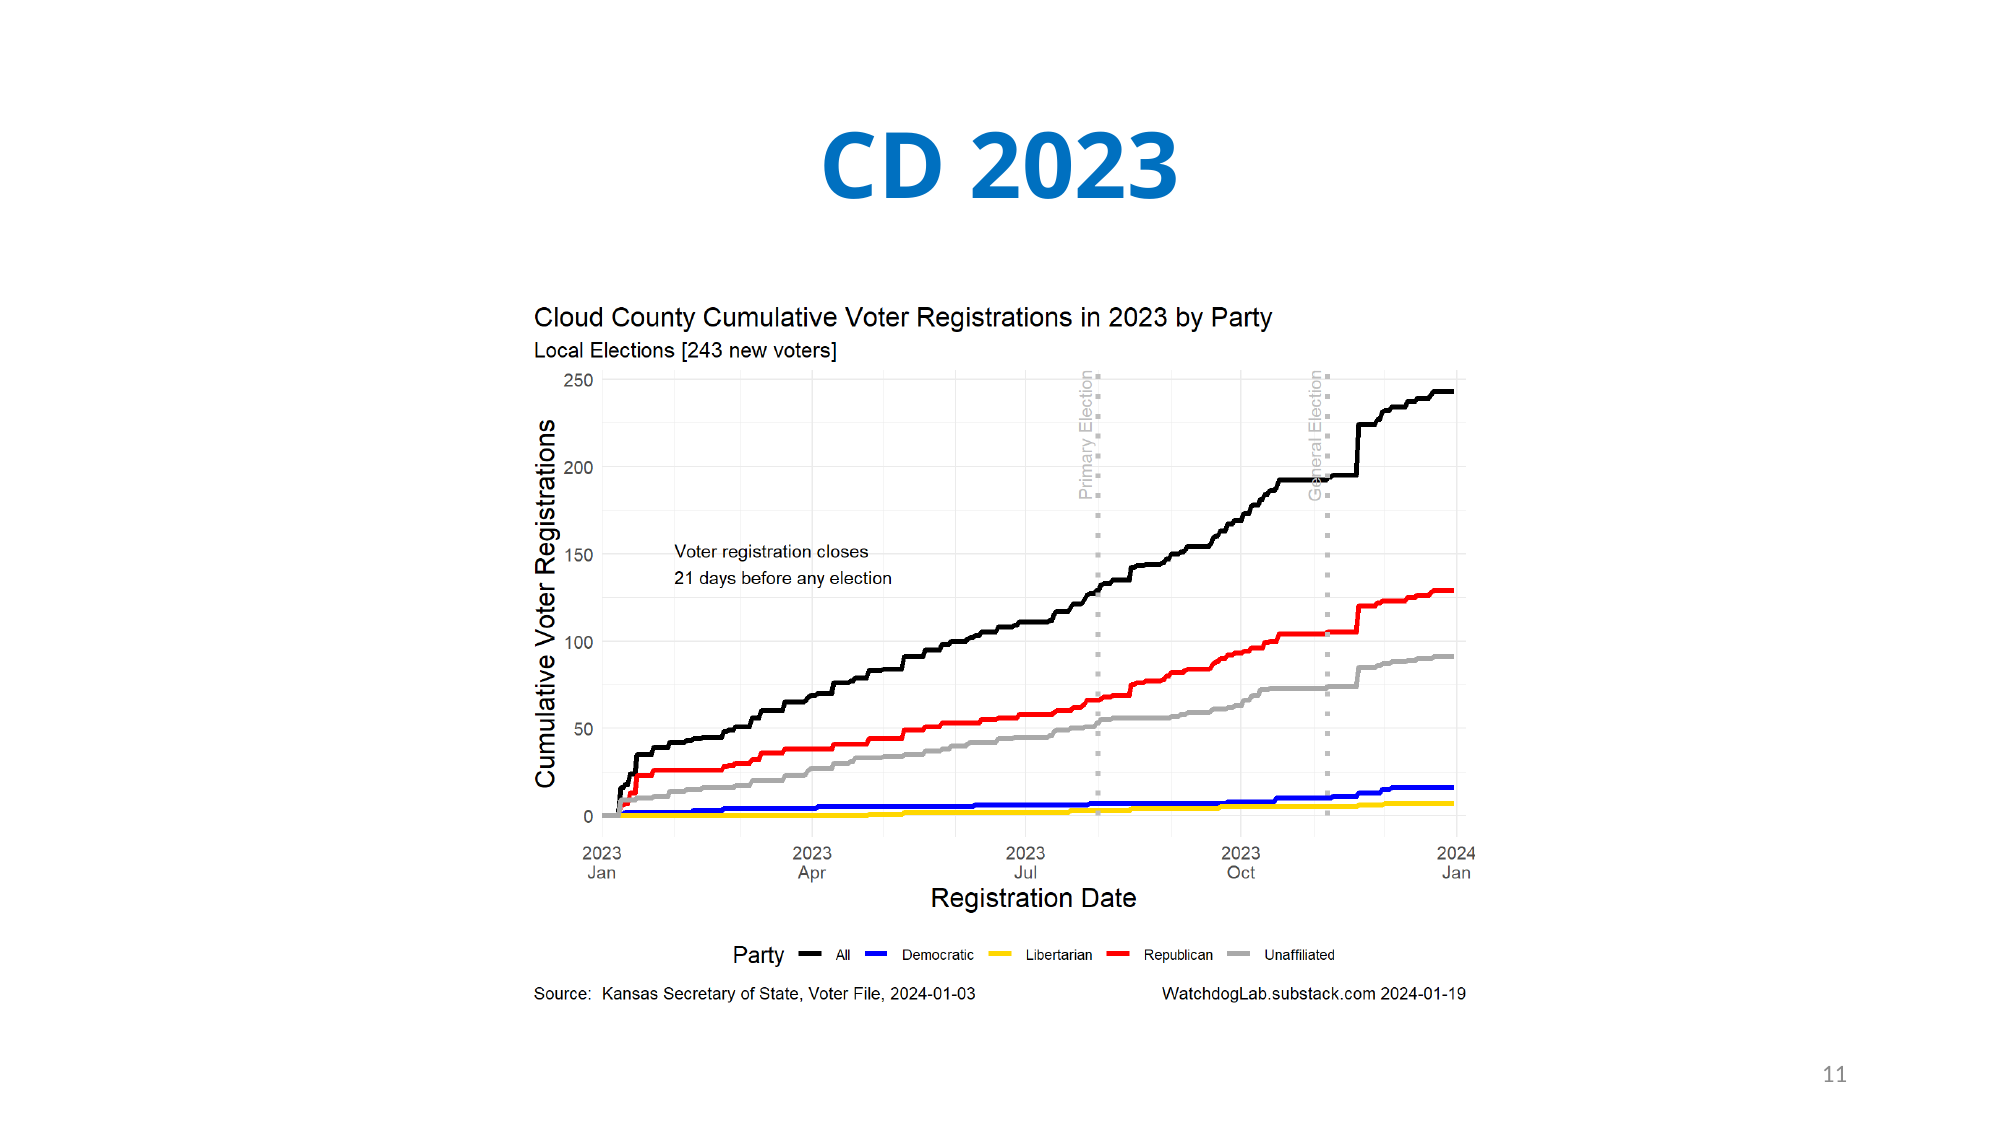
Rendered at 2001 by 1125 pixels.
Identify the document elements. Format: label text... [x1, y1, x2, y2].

slide_number ‹#› [1412, 1042, 1863, 1103]
title CD 2023 [137, 59, 1863, 278]
picture [524, 297, 1475, 1011]
